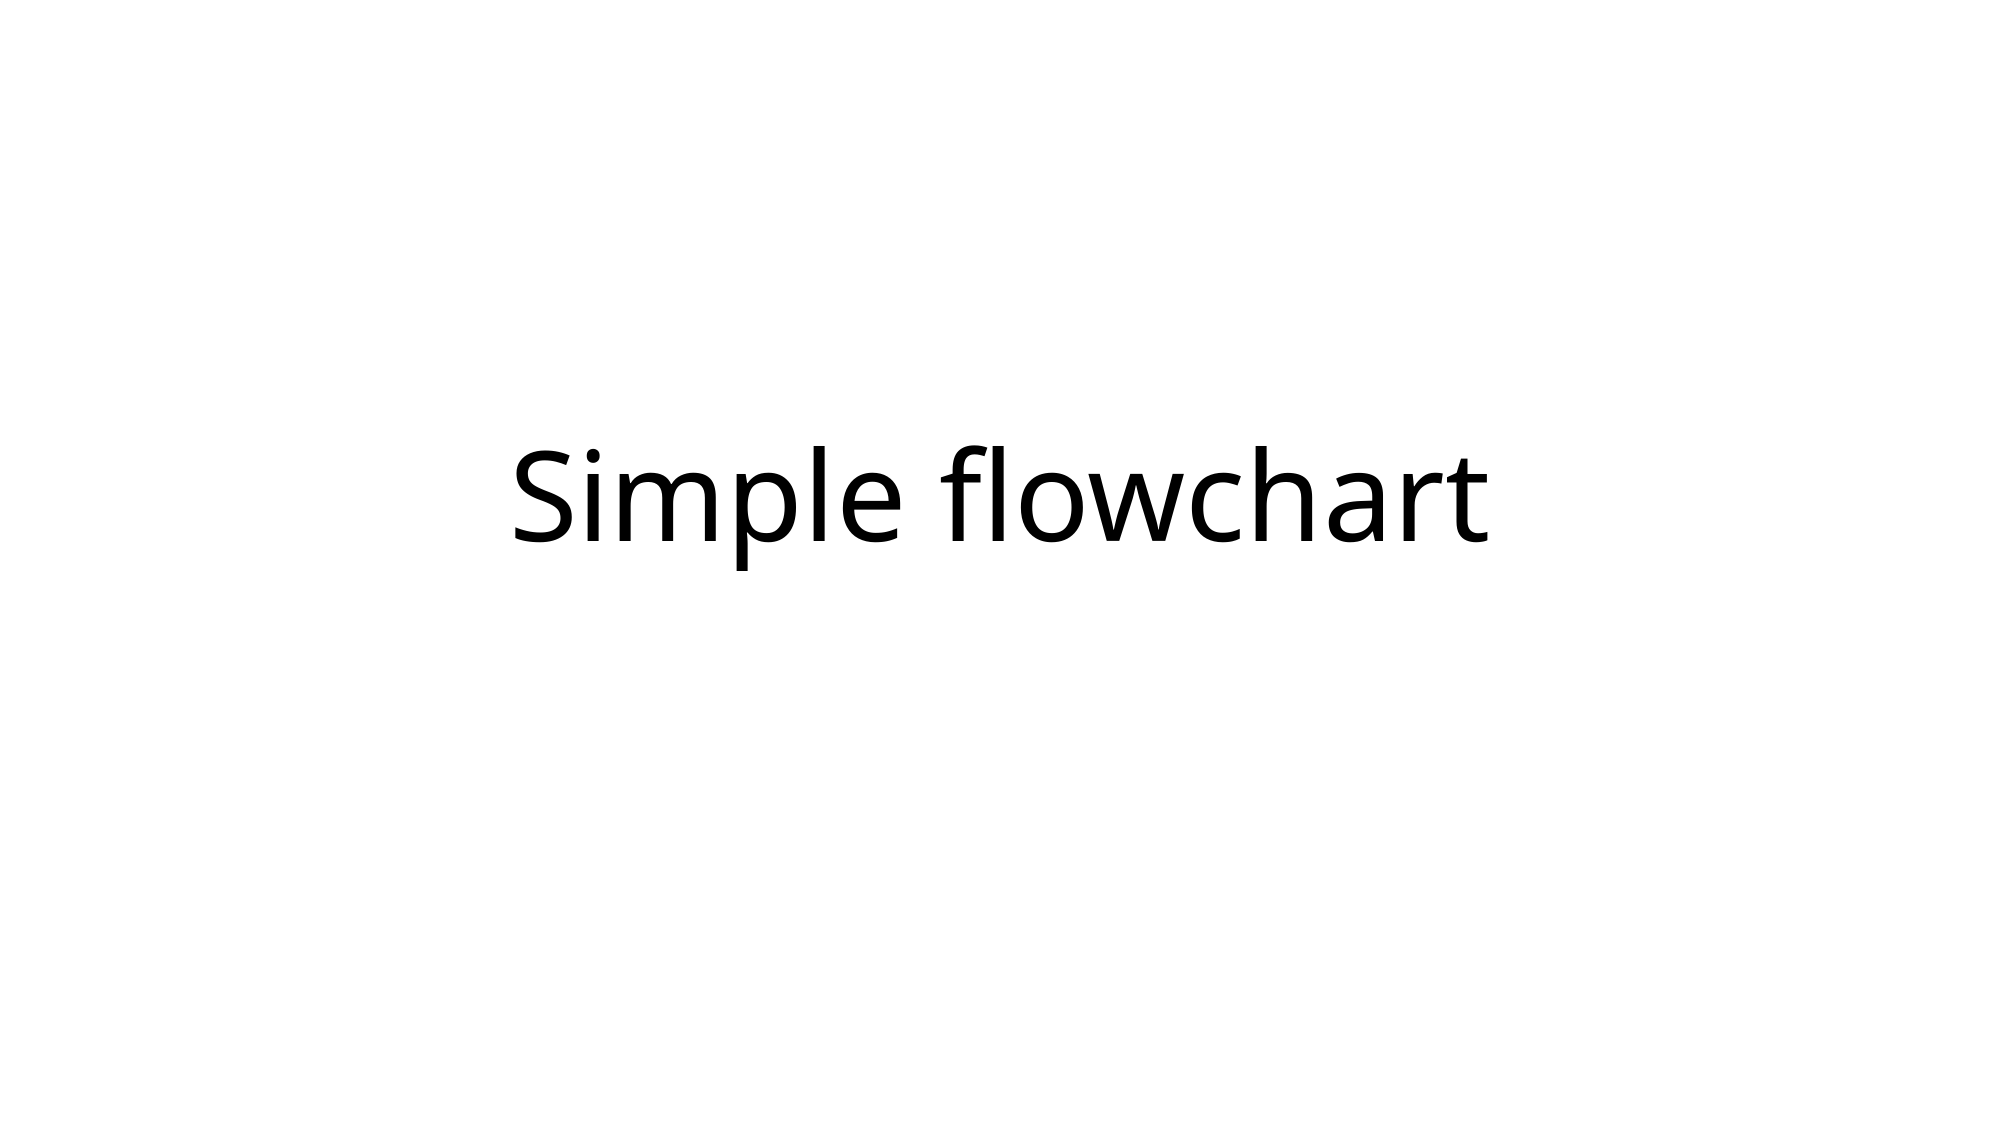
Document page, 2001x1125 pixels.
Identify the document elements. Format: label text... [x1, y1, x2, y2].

title Simple flowchart [249, 184, 1750, 576]
